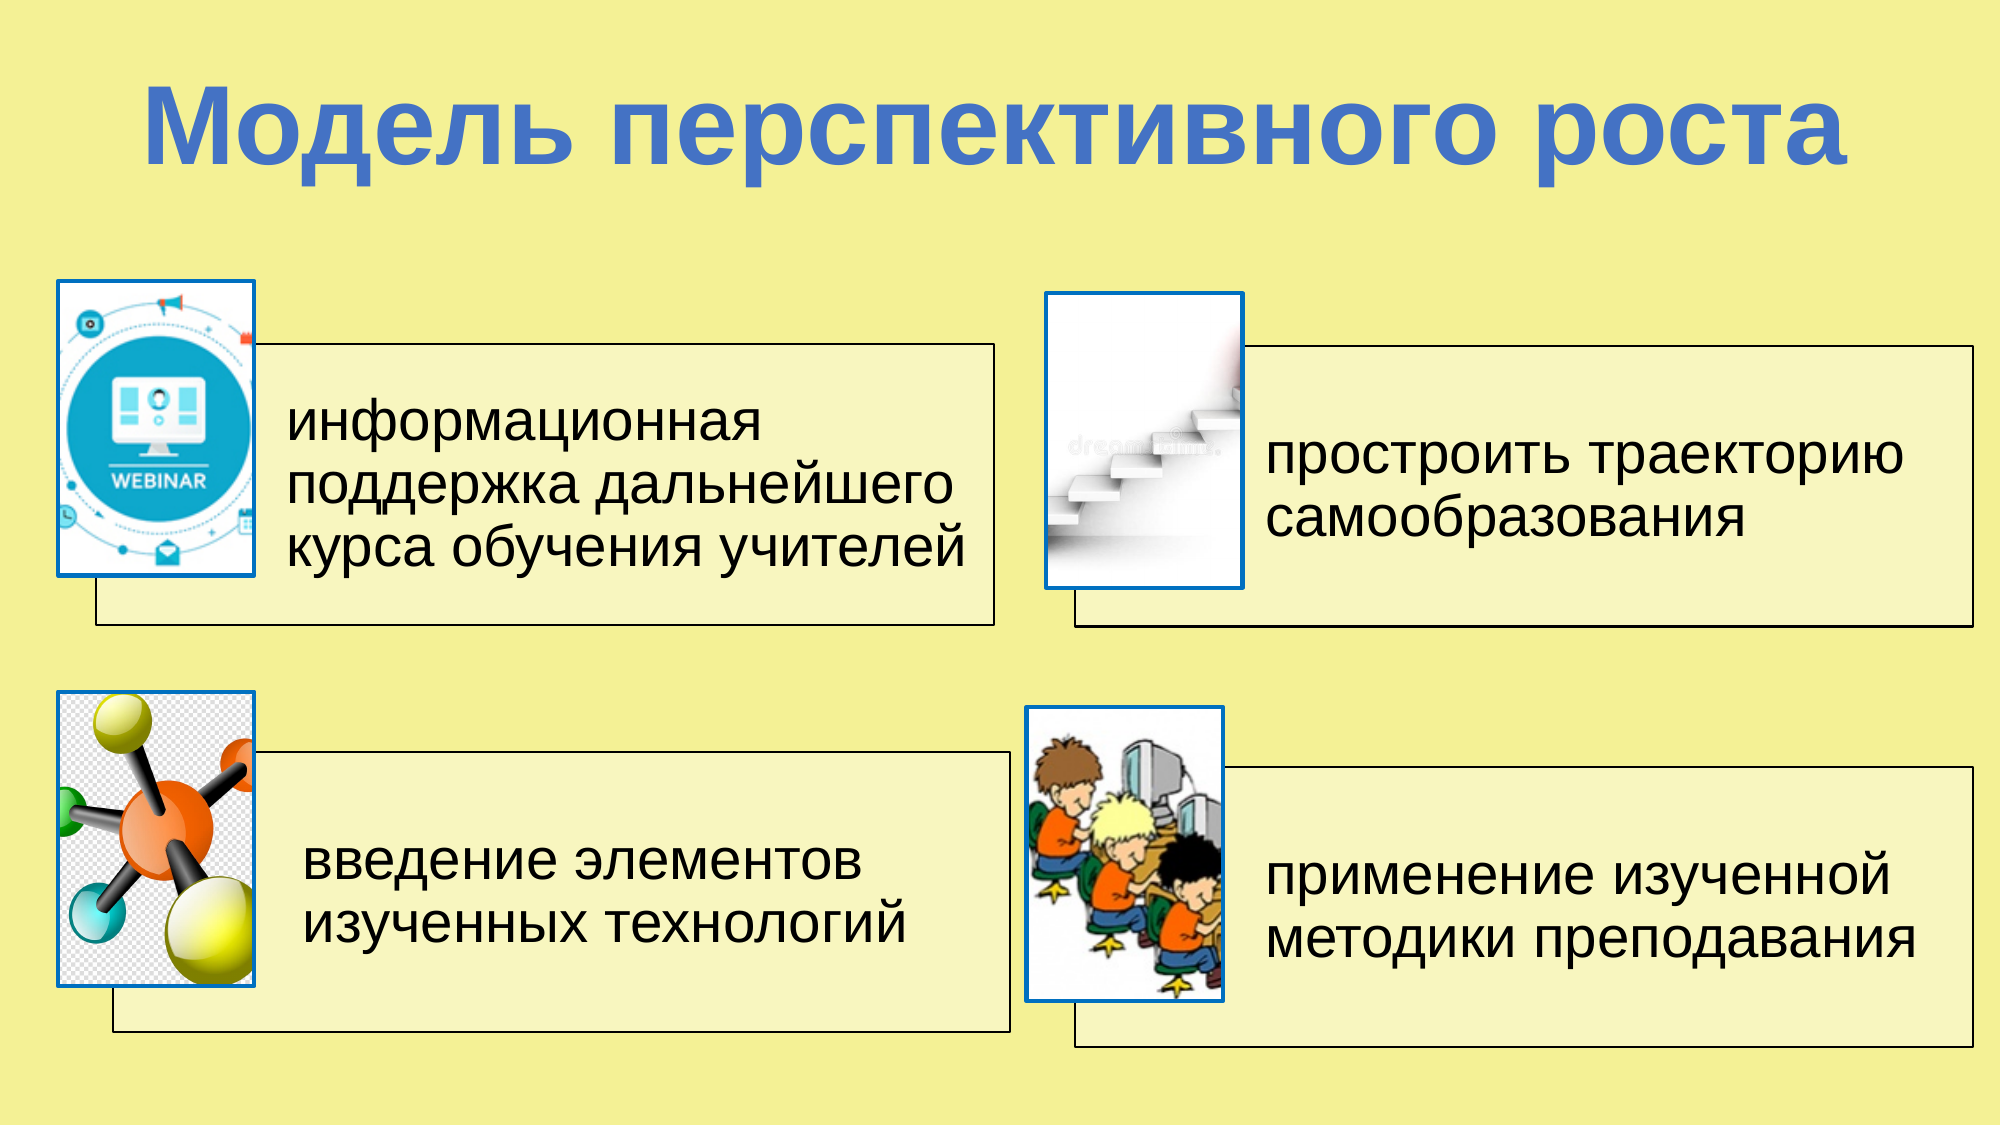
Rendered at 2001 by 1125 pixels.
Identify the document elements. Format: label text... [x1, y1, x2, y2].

text_box Модель перспективного роста [125, 44, 1895, 192]
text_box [57, 195, 1973, 1086]
